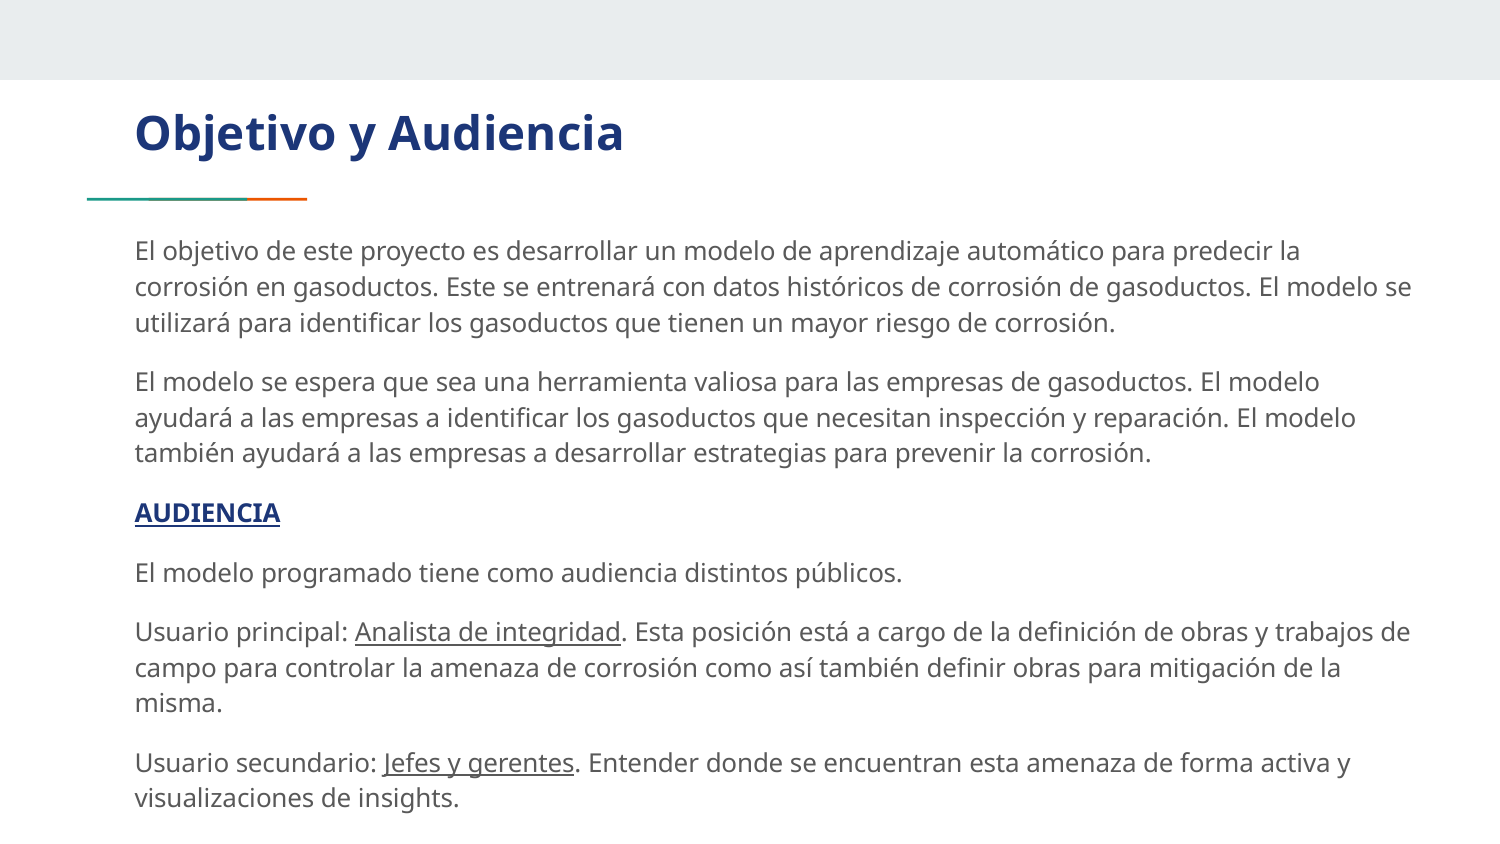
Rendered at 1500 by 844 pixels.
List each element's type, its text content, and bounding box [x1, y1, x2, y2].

list El objetivo de este proyecto es desarrollar un modelo de aprendizaje automático para predecir la corrosión en gasoductos. Este se entrenará con datos históricos de corrosión de gasoductos. El modelo se utilizará para identificar los gasoductos que tienen un mayor riesgo de corrosión. El modelo se espera que sea una herramienta valiosa para las empresas de gasoductos. El modelo ayudará a las empresas a identificar los gasoductos que necesitan inspección y reparación. El modelo también ayudará a las empresas a desarrollar estrategias para prevenir la corrosión. AUDIENCIA El modelo programado tiene como audiencia distintos públicos. Usuario principal: Analista de integridad. Esta posición está a cargo de la definición de obras y trabajos de campo para controlar la amenaza de corrosión como así también definir obras para mitigación de la misma. Usuario secundario: Jefes y gerentes. Entender donde se encuentran esta amenaza de forma activa y visualizaciones de insights. [119, 215, 1432, 832]
title Objetivo y Audiencia [119, 87, 1381, 176]
